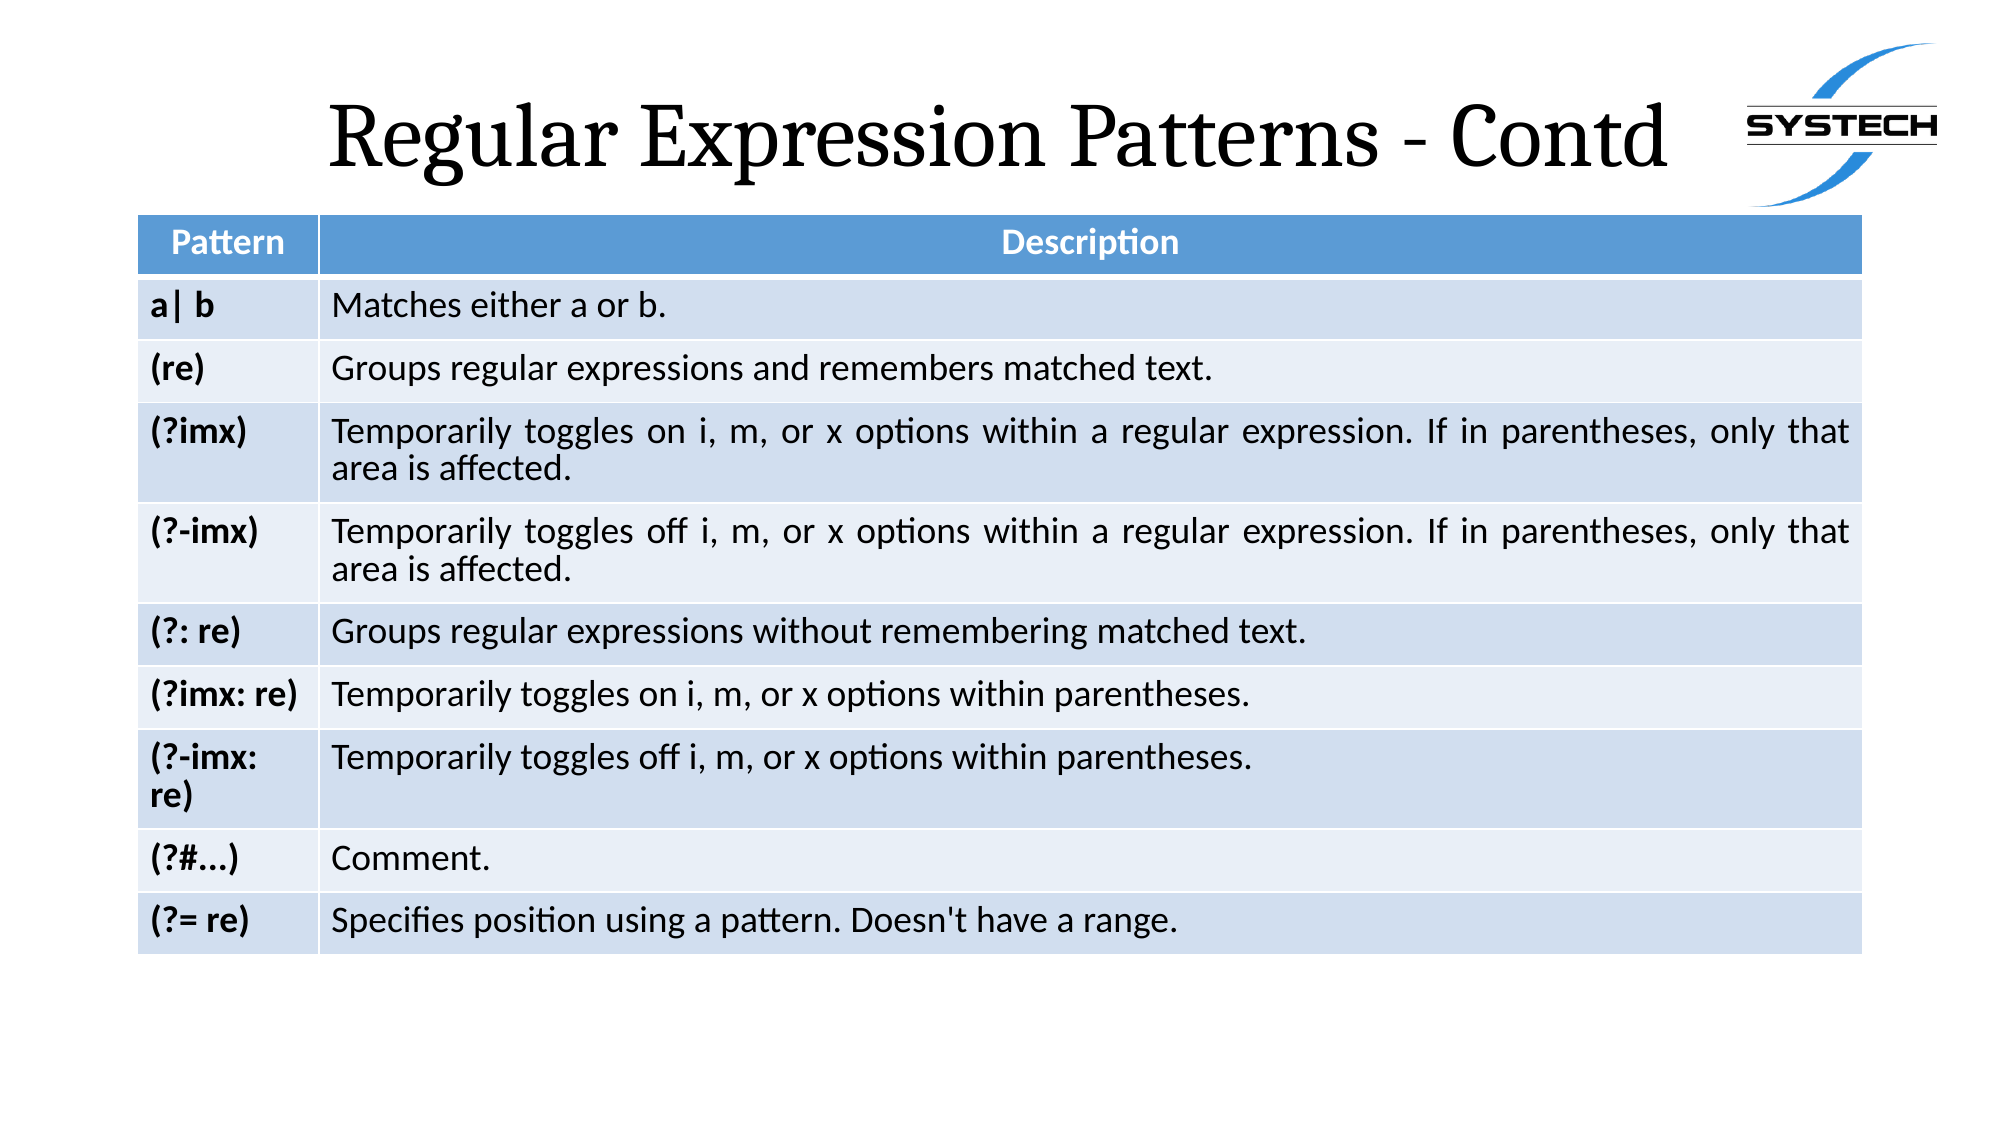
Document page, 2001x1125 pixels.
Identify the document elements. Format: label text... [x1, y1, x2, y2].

table_cell (?#...) [138, 830, 318, 891]
table_cell (?-imx) [138, 504, 318, 602]
table_cell Temporarily toggles off i, m, or x options within a regular expression. If in parentheses, only that area is affected. [320, 504, 1862, 602]
table_cell (?= re) [138, 893, 318, 954]
table_cell Temporarily toggles on i, m, or x options within parentheses. [320, 667, 1862, 728]
table_cell (?: re) [138, 604, 318, 665]
table_cell Groups regular expressions and remembers matched text. [320, 341, 1862, 402]
table_cell Matches either a or b. [320, 280, 1862, 339]
table_header Pattern [138, 215, 318, 274]
table_cell (re) [138, 341, 318, 402]
table_cell Groups regular expressions without remembering matched text. [320, 604, 1862, 665]
table_cell Comment. [320, 830, 1862, 891]
table_header Description [320, 215, 1862, 274]
title Regular Expression Patterns - Contd [137, 59, 1863, 213]
table_cell (?imx: re) [138, 667, 318, 728]
table_cell Temporarily toggles on i, m, or x options within a regular expression. If in parentheses, only that area is affected. [320, 403, 1862, 502]
table_cell a| b [138, 280, 318, 339]
picture [1747, 43, 1937, 207]
table_cell (?-imx: re) [138, 730, 318, 828]
table_cell Specifies position using a pattern. Doesn't have a range. [320, 893, 1862, 954]
table_cell (?imx) [138, 403, 318, 502]
table_cell Temporarily toggles off i, m, or x options within parentheses. [320, 730, 1862, 828]
